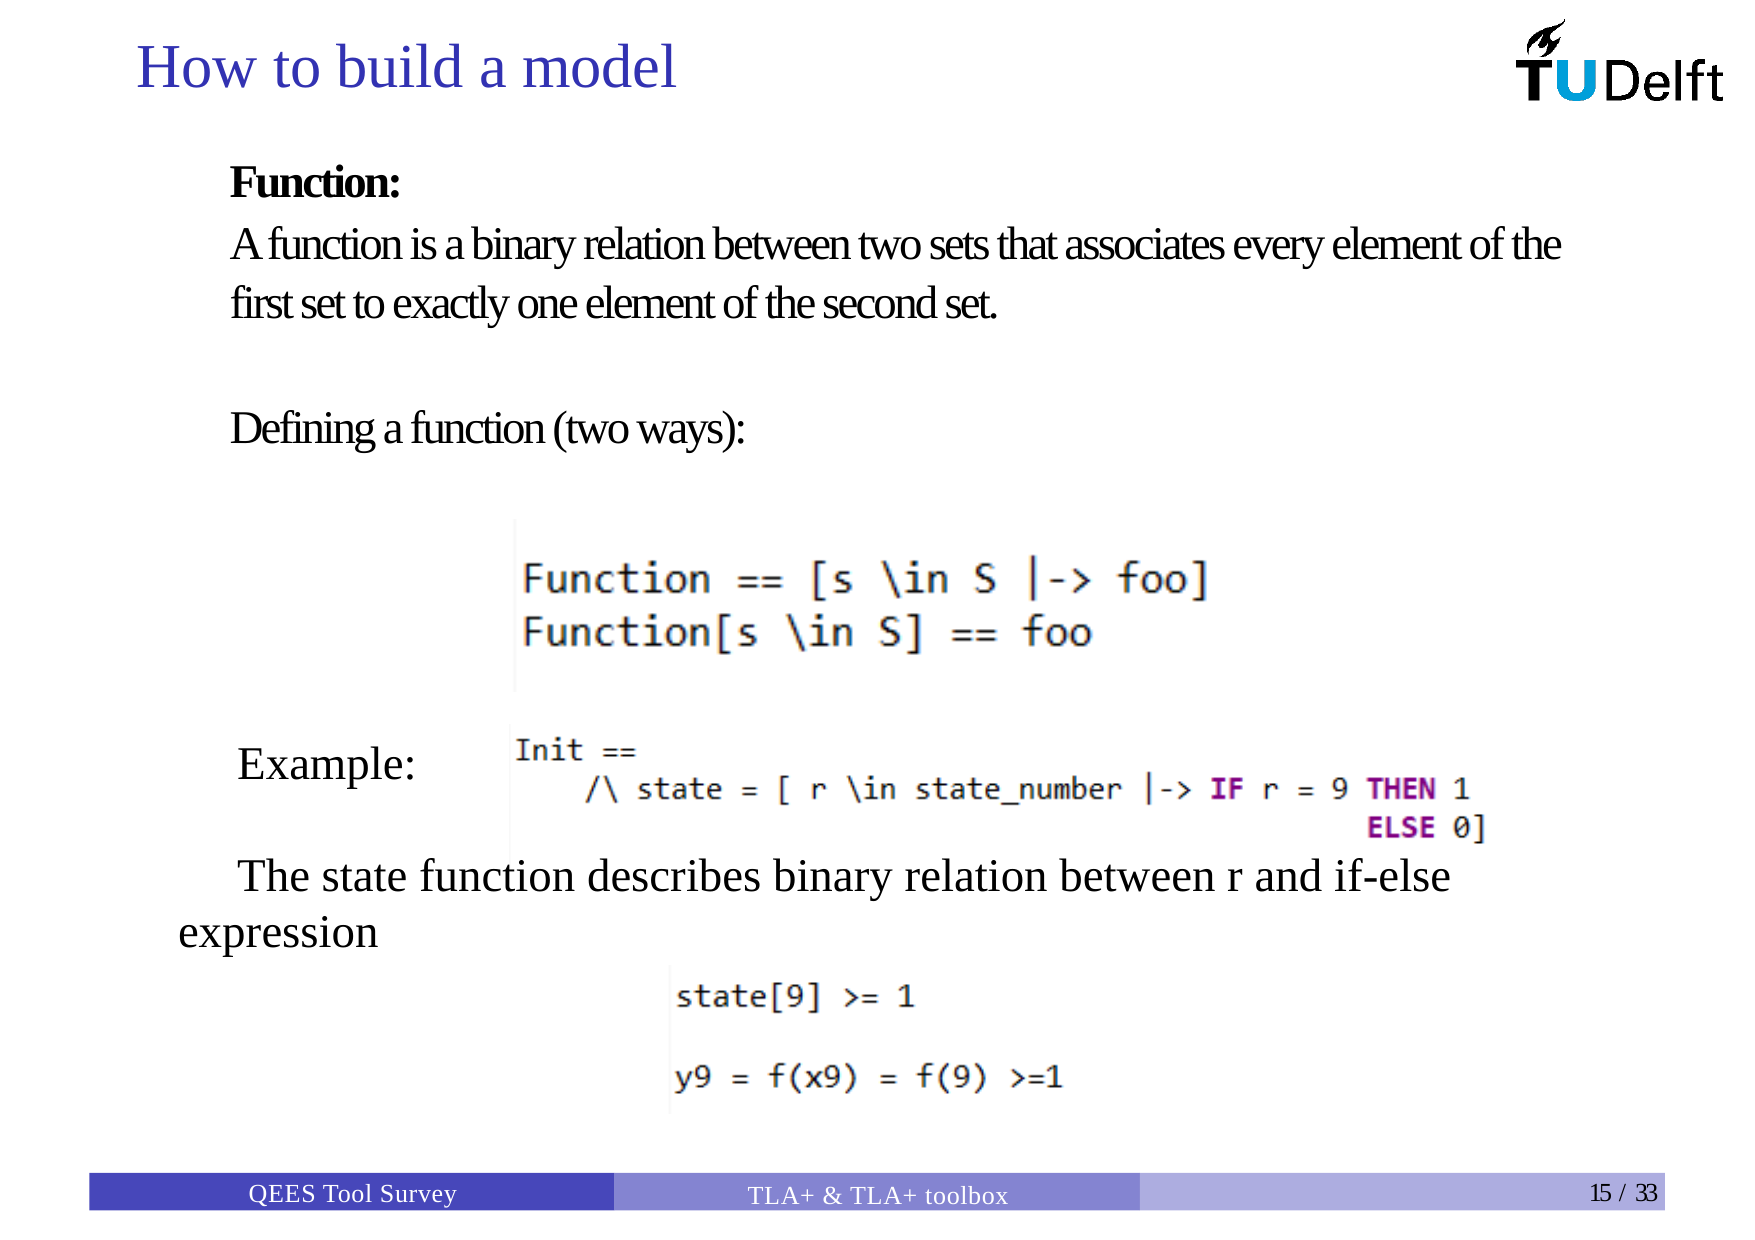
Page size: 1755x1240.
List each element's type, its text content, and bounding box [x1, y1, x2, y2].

picture [508, 723, 1525, 871]
slide_number 15 / 33 [1571, 1180, 1665, 1209]
text_box Function: A function is a binary relation between two sets that associates every element of the first set to exactly one element of the second set. Defining a function (two ways): [163, 148, 1595, 548]
footer TLA+ & TLA+ toolbox [701, 1181, 1053, 1210]
title How to build a model [134, 24, 1620, 232]
picture [509, 519, 1244, 693]
picture [1516, 0, 1723, 101]
picture [659, 965, 1093, 1114]
text_box Example: The state function describes binary relation between r and if-else expression [163, 724, 1539, 965]
